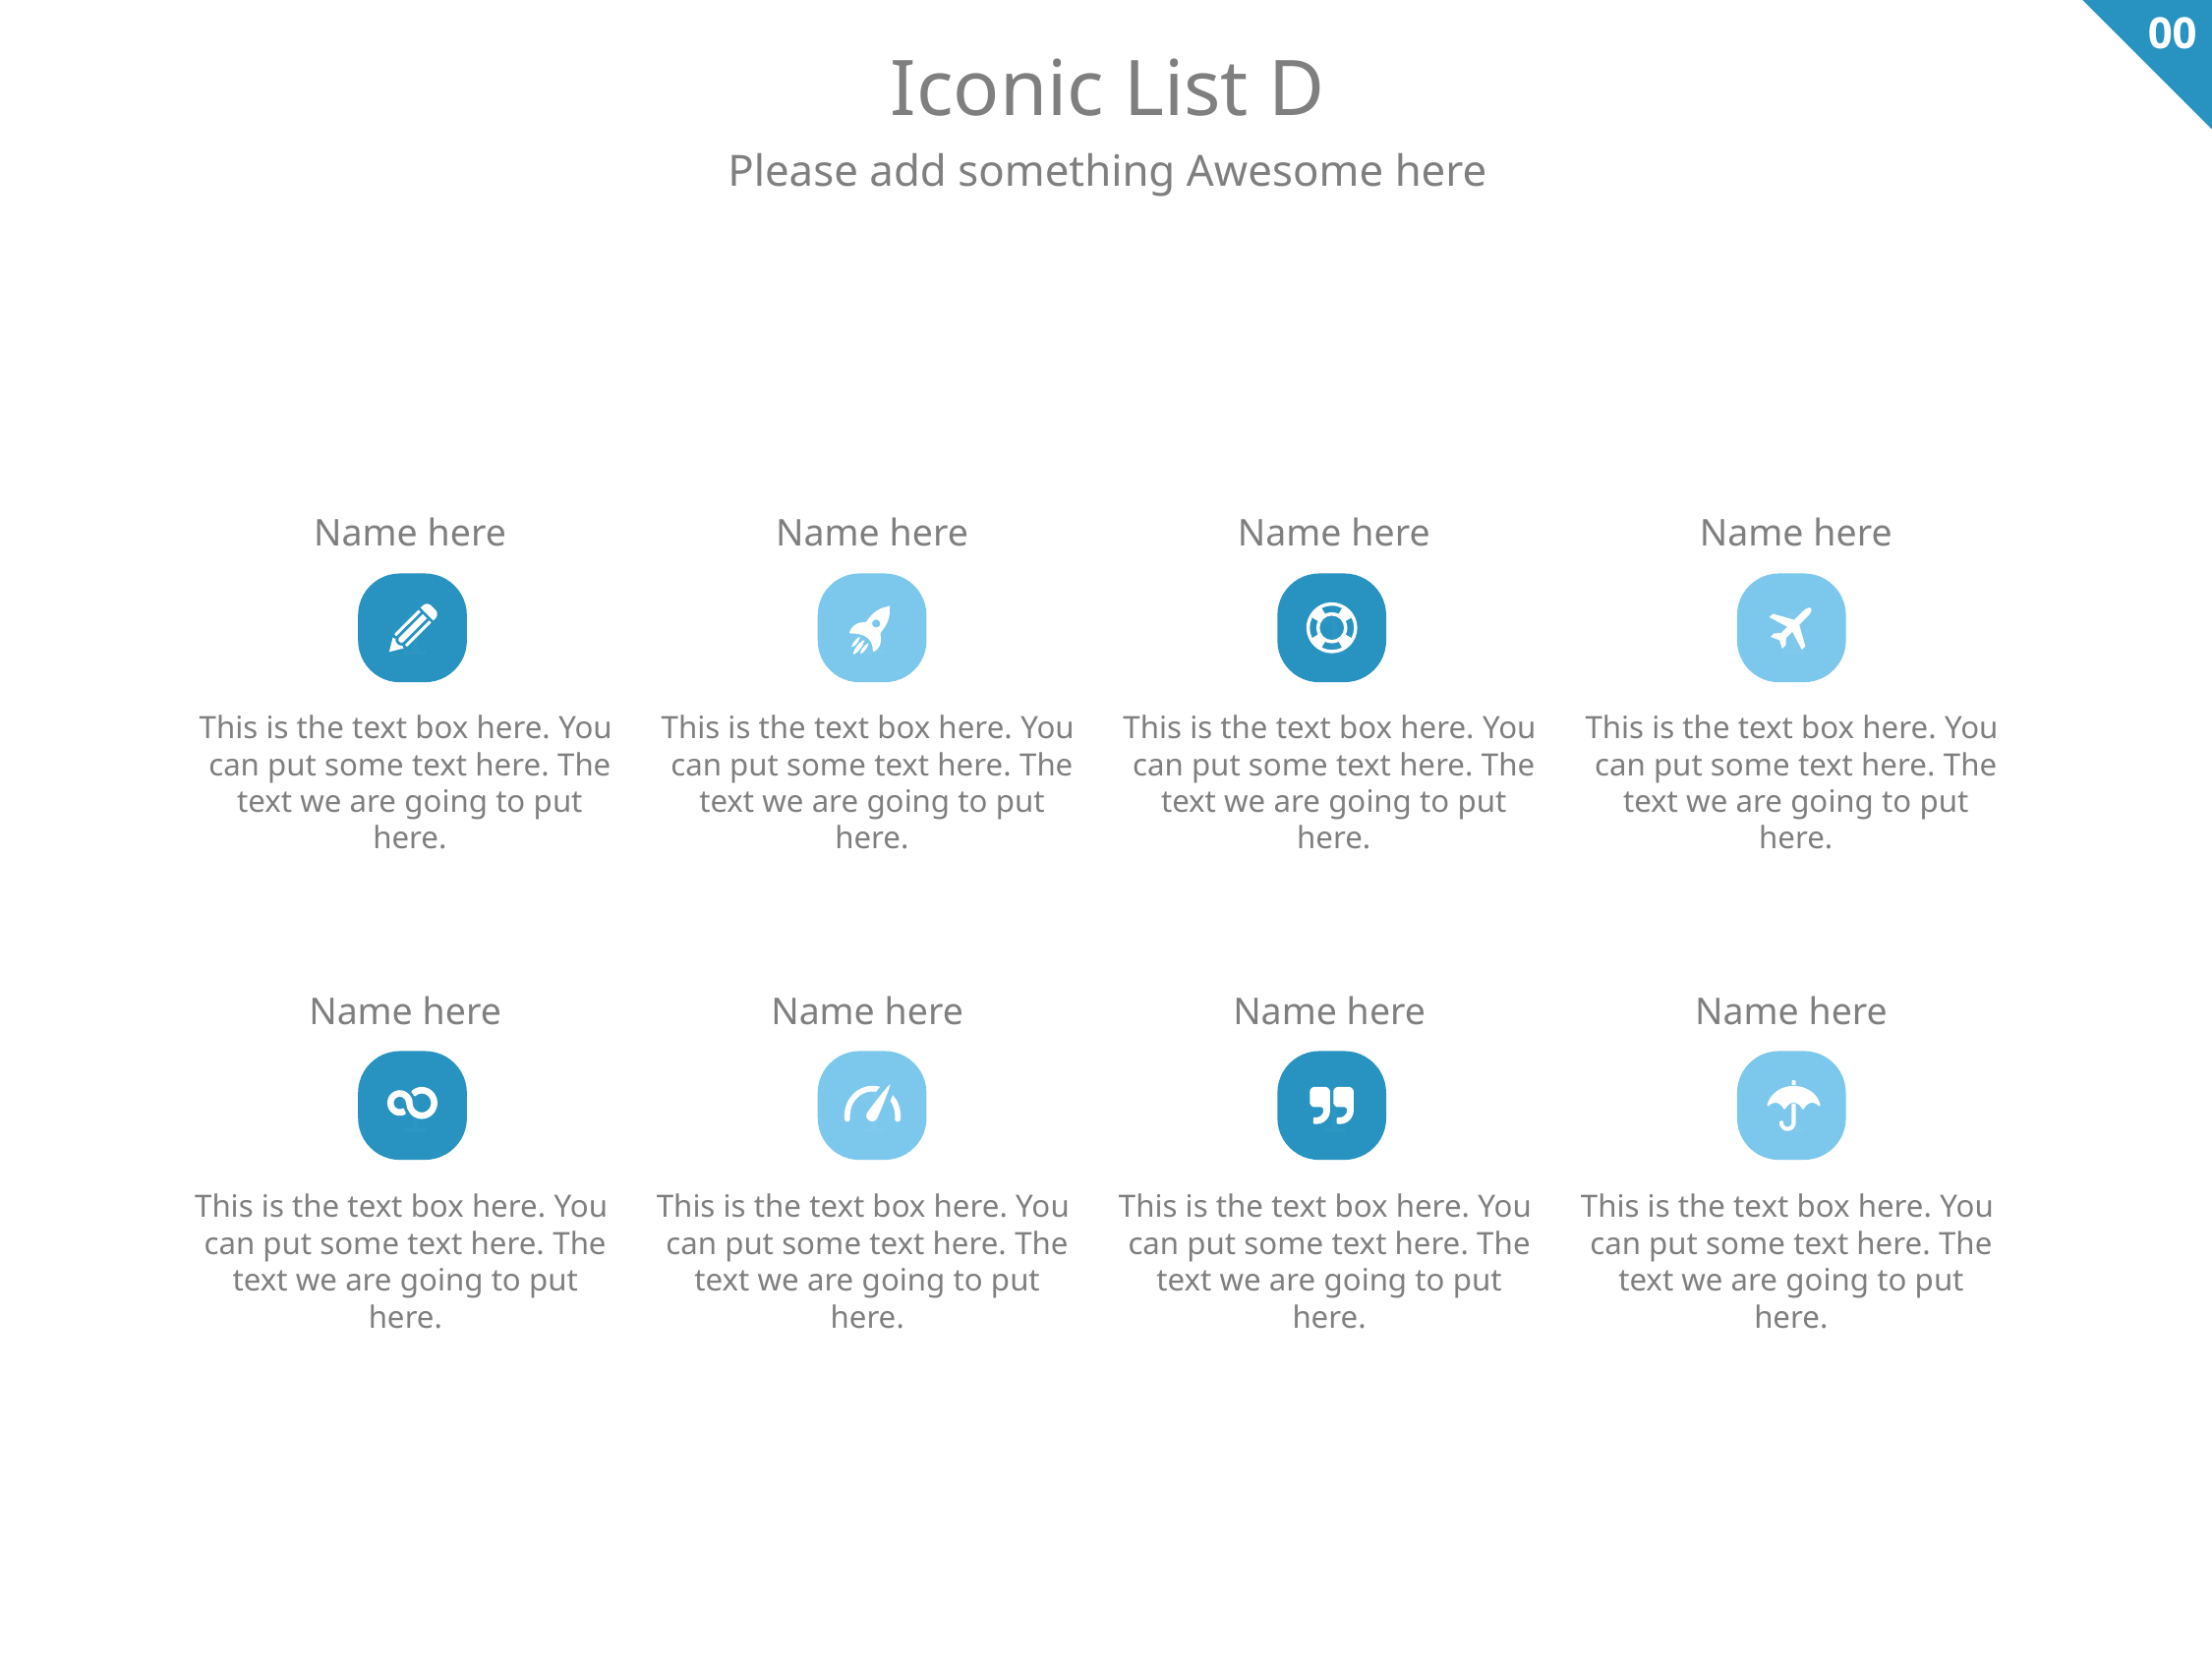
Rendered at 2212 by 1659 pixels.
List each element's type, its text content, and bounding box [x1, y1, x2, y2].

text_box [1570, 501, 2022, 828]
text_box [184, 501, 636, 828]
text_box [1565, 980, 2017, 1306]
text_box Please add something Awesome here [713, 136, 1502, 202]
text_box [180, 980, 631, 1306]
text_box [642, 980, 1093, 1306]
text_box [2080, 0, 2212, 130]
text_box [1104, 980, 1555, 1306]
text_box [646, 501, 1098, 828]
text_box Iconic List D [876, 31, 1340, 136]
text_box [1108, 501, 1560, 828]
